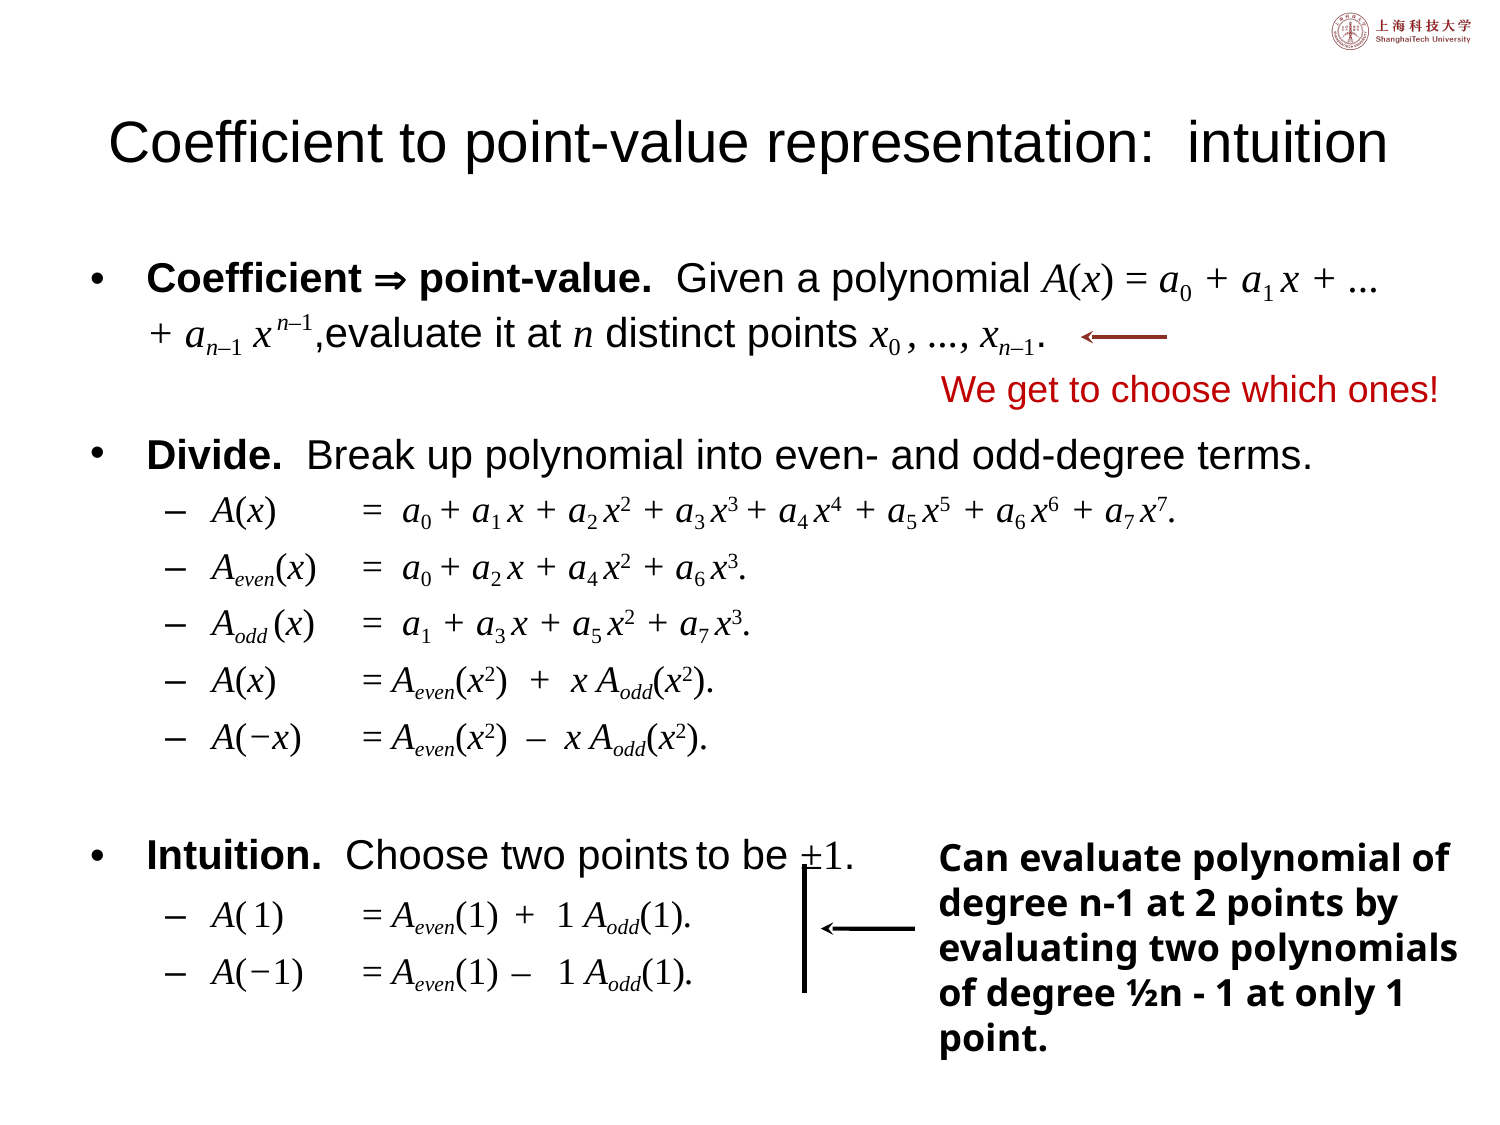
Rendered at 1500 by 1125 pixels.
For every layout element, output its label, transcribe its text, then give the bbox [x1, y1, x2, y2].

picture [1327, 0, 1478, 109]
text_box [804, 833, 1474, 1062]
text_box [938, 336, 1443, 411]
title Coefficient to point-value representation: intuition [74, 44, 1426, 233]
list Coefficient Þ point-value. Given a polynomial A(x) = a0 + a1 x + ... + an–1 xn–1,evaluate it at n distinct points x0 , ..., xn–1. Divide. Break up polynomial into even- and odd-degree terms. A(x) = a0 + a1 x + a2 x2 + a3 x3 + a4 x4 + a5 x5 + a6 x6 + a7 x7. Aeven(x) = a0 + a2 x + a4 x2 + a6 x3. Aodd (x) = a1 + a3 x + a5 x2 + a7 x3. A(x) = Aeven(x2) + x Aodd(x2). A(−x) = Aeven(x2) – x Aodd(x2). Intuition. Choose two points to be ±1. A( 1) = Aeven(1) + 1 Aodd(1). A(−1) = Aeven(1) – 1 Aodd(1). [74, 243, 1426, 1006]
